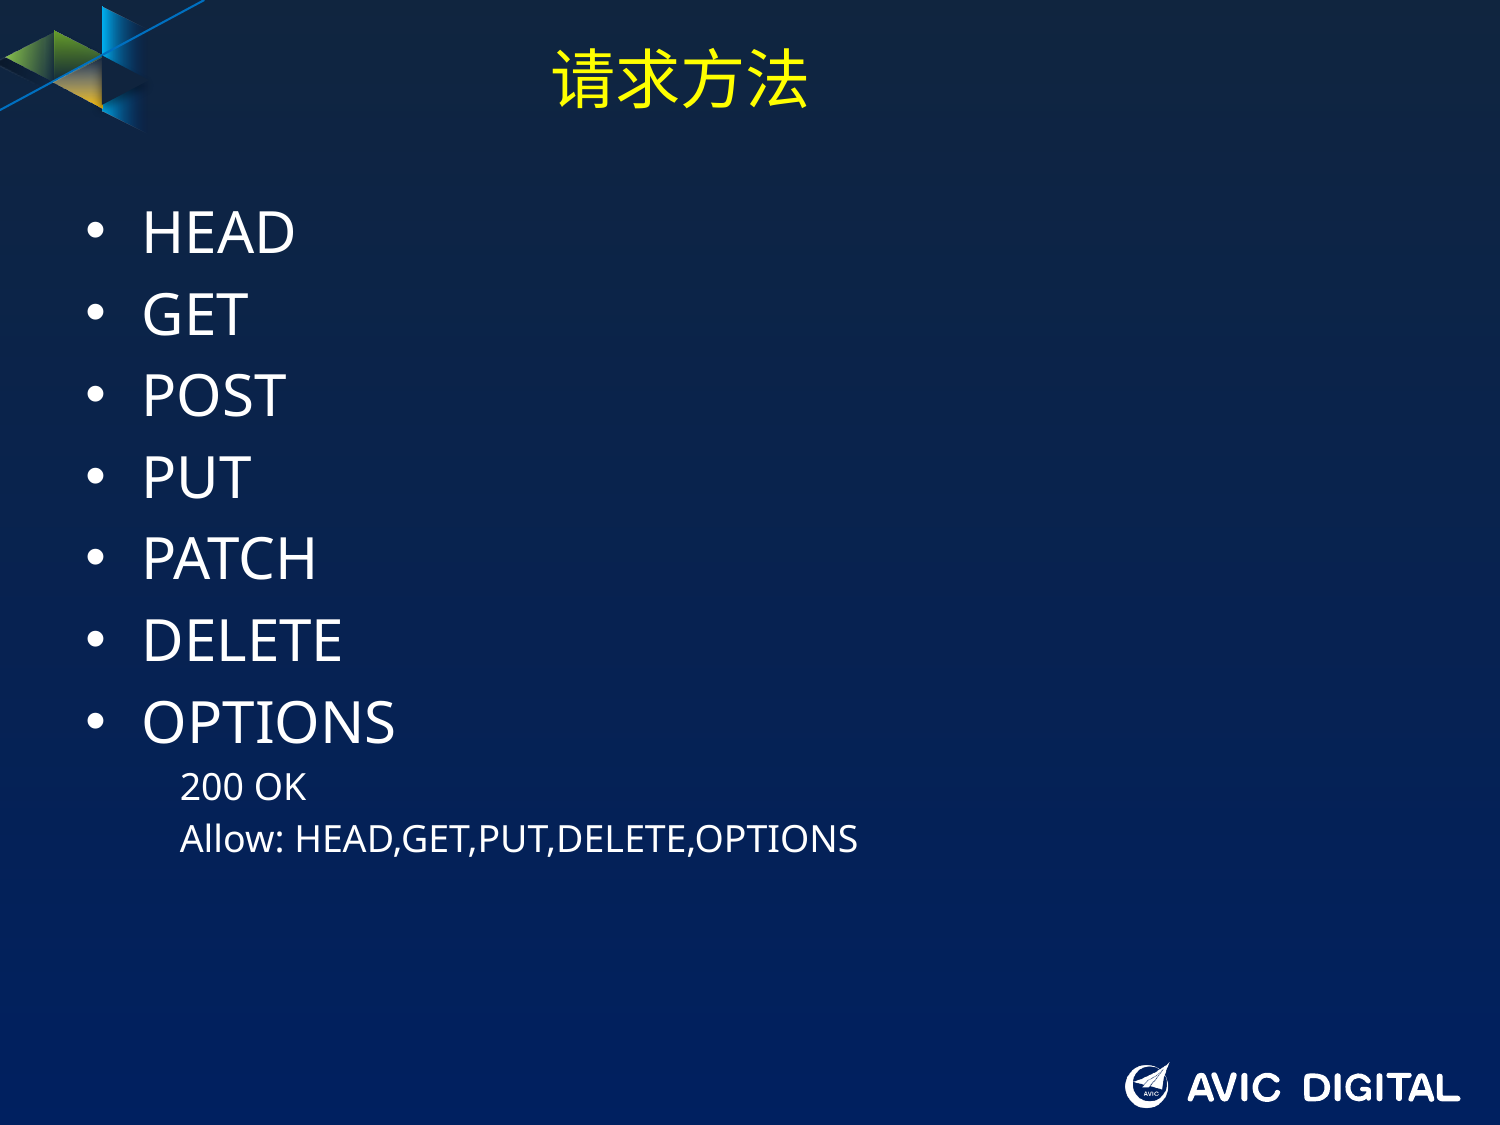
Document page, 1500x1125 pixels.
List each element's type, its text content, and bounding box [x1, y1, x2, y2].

list HEAD GET POST PUT PATCH DELETE OPTIONS 200 OK Allow: HEAD,GET,PUT,DELETE,OPTIONS [70, 187, 1454, 930]
picture [1116, 1058, 1180, 1110]
title 请求方法 [5, 31, 1356, 125]
